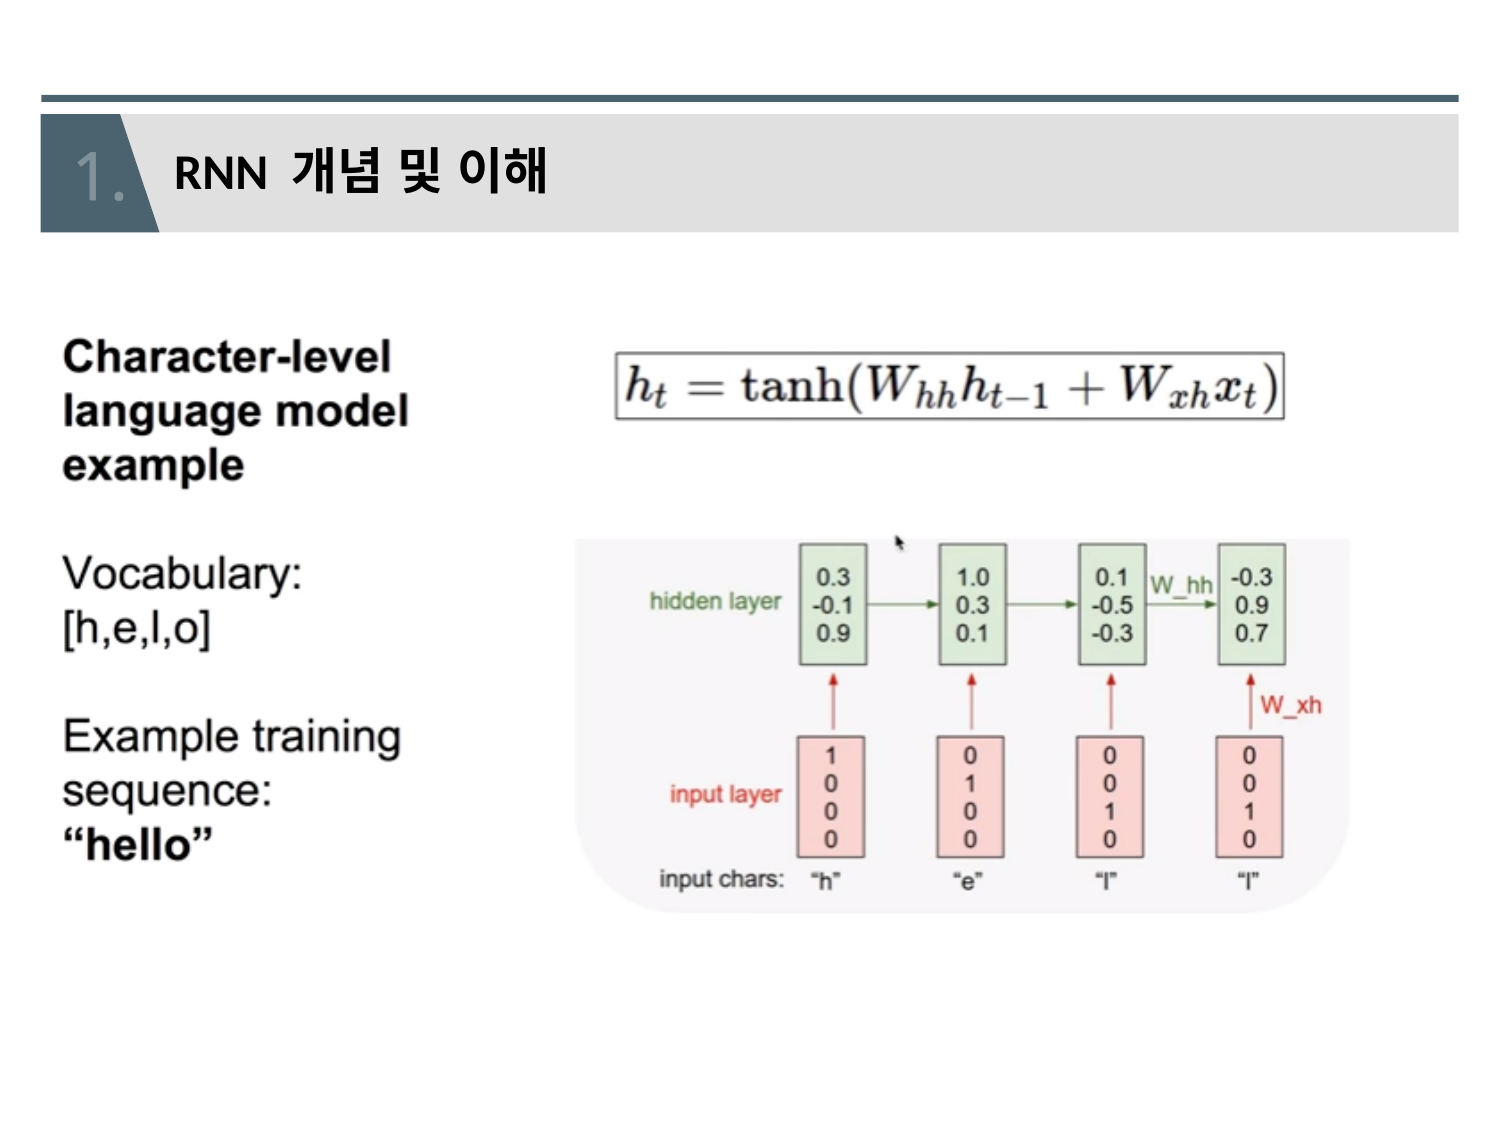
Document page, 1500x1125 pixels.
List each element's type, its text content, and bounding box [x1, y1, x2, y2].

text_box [40, 114, 160, 233]
text_box [160, 113, 1460, 233]
text_box RNN 개념 및 이해 [158, 109, 742, 230]
text_box [40, 94, 1460, 103]
picture [40, 293, 1394, 954]
